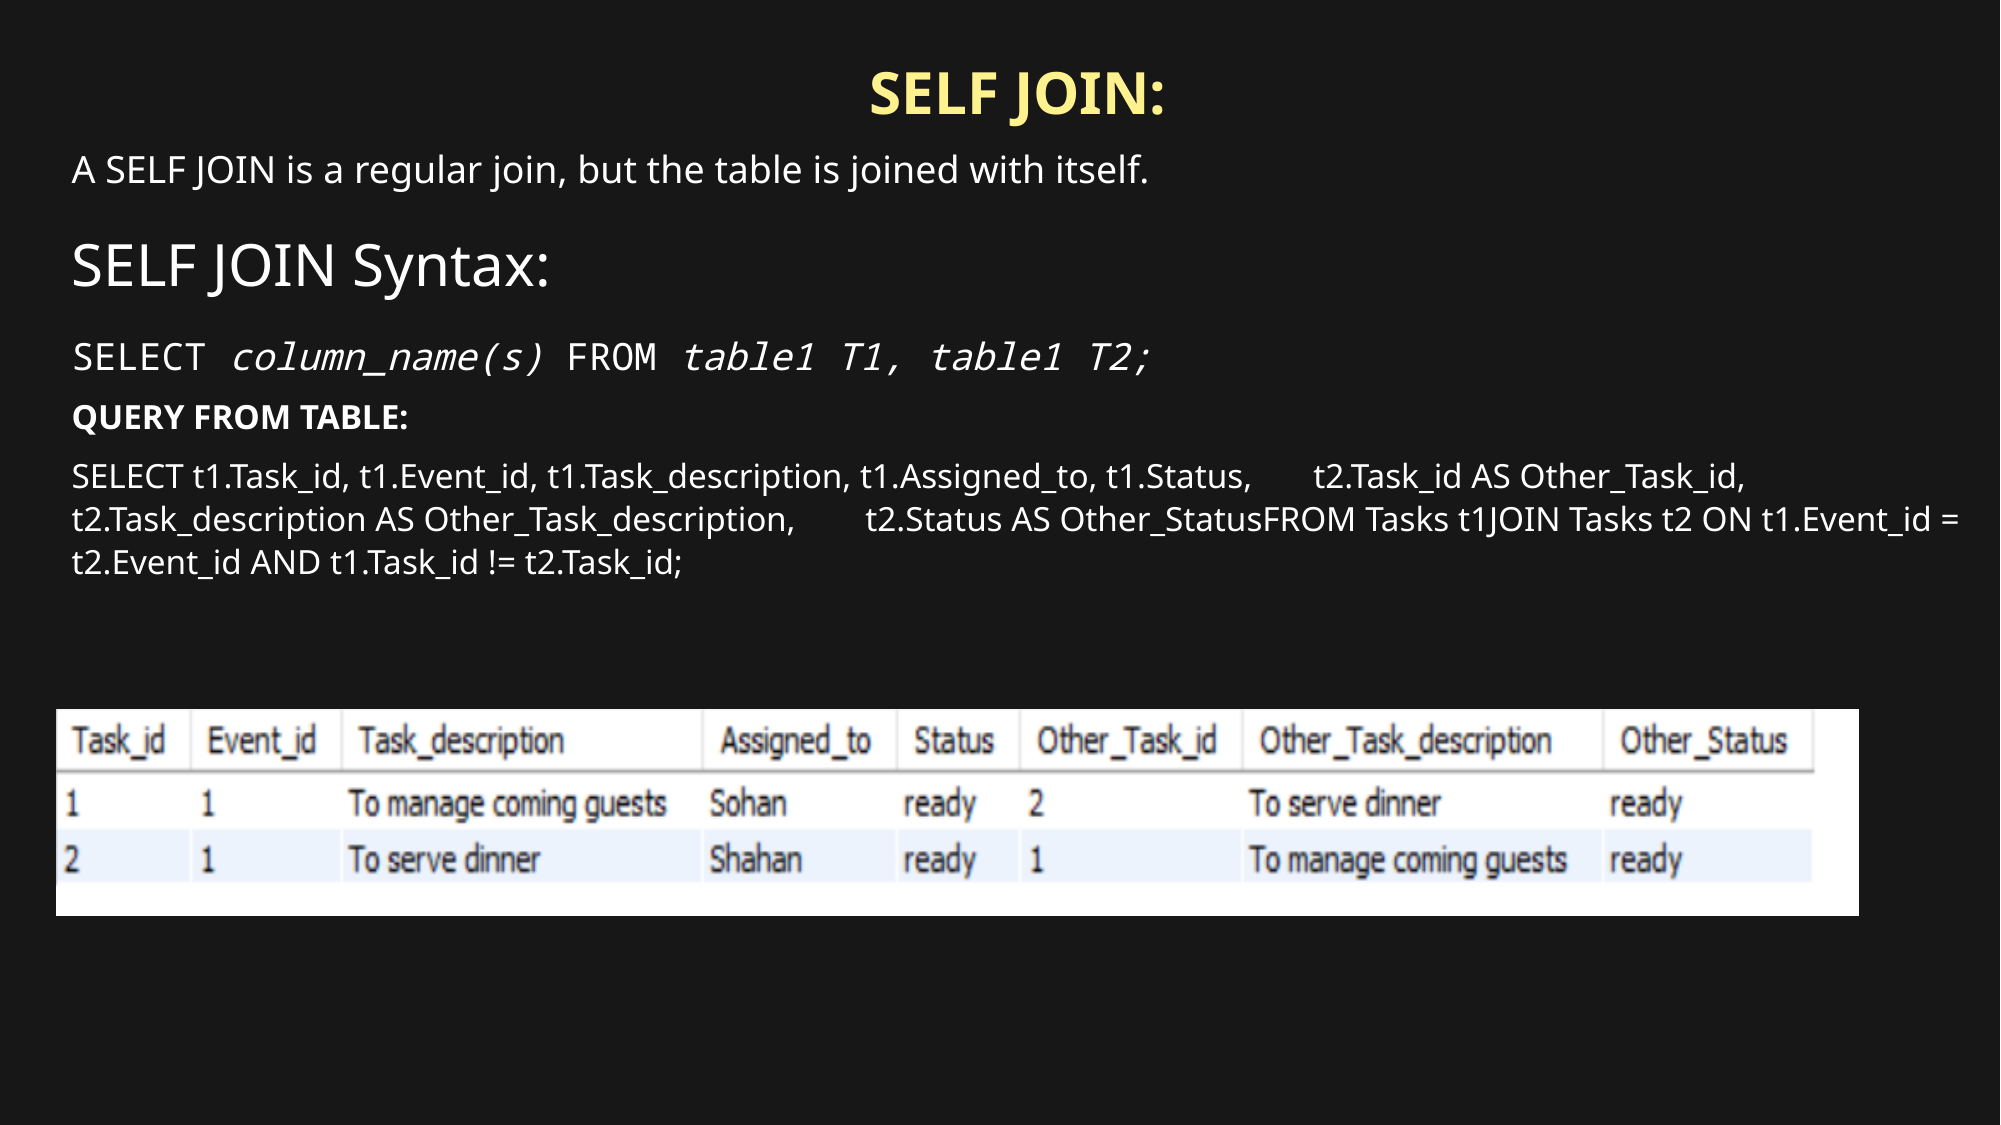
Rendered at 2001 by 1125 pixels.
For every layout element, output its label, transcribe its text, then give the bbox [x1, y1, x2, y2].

picture [56, 709, 1859, 916]
text_box SELF JOIN: A SELF JOIN is a regular join, but the table is joined with itself. SELF JOIN Syntax: SELECT column_name(s) FROM table1 T1, table1 T2; QUERY FROM TABLE: SELECT t1.Task_id, t1.Event_id, t1.Task_description, t1.Assigned_to, t1.Status, t2.Task_id AS Other_Task_id, t2.Task_description AS Other_Task_description, t2.Status AS Other_StatusFROM Tasks t1JOIN Tasks t2 ON t1.Event_id = t2.Event_id AND t1.Task_id != t2.Task_id; [56, 44, 1979, 589]
